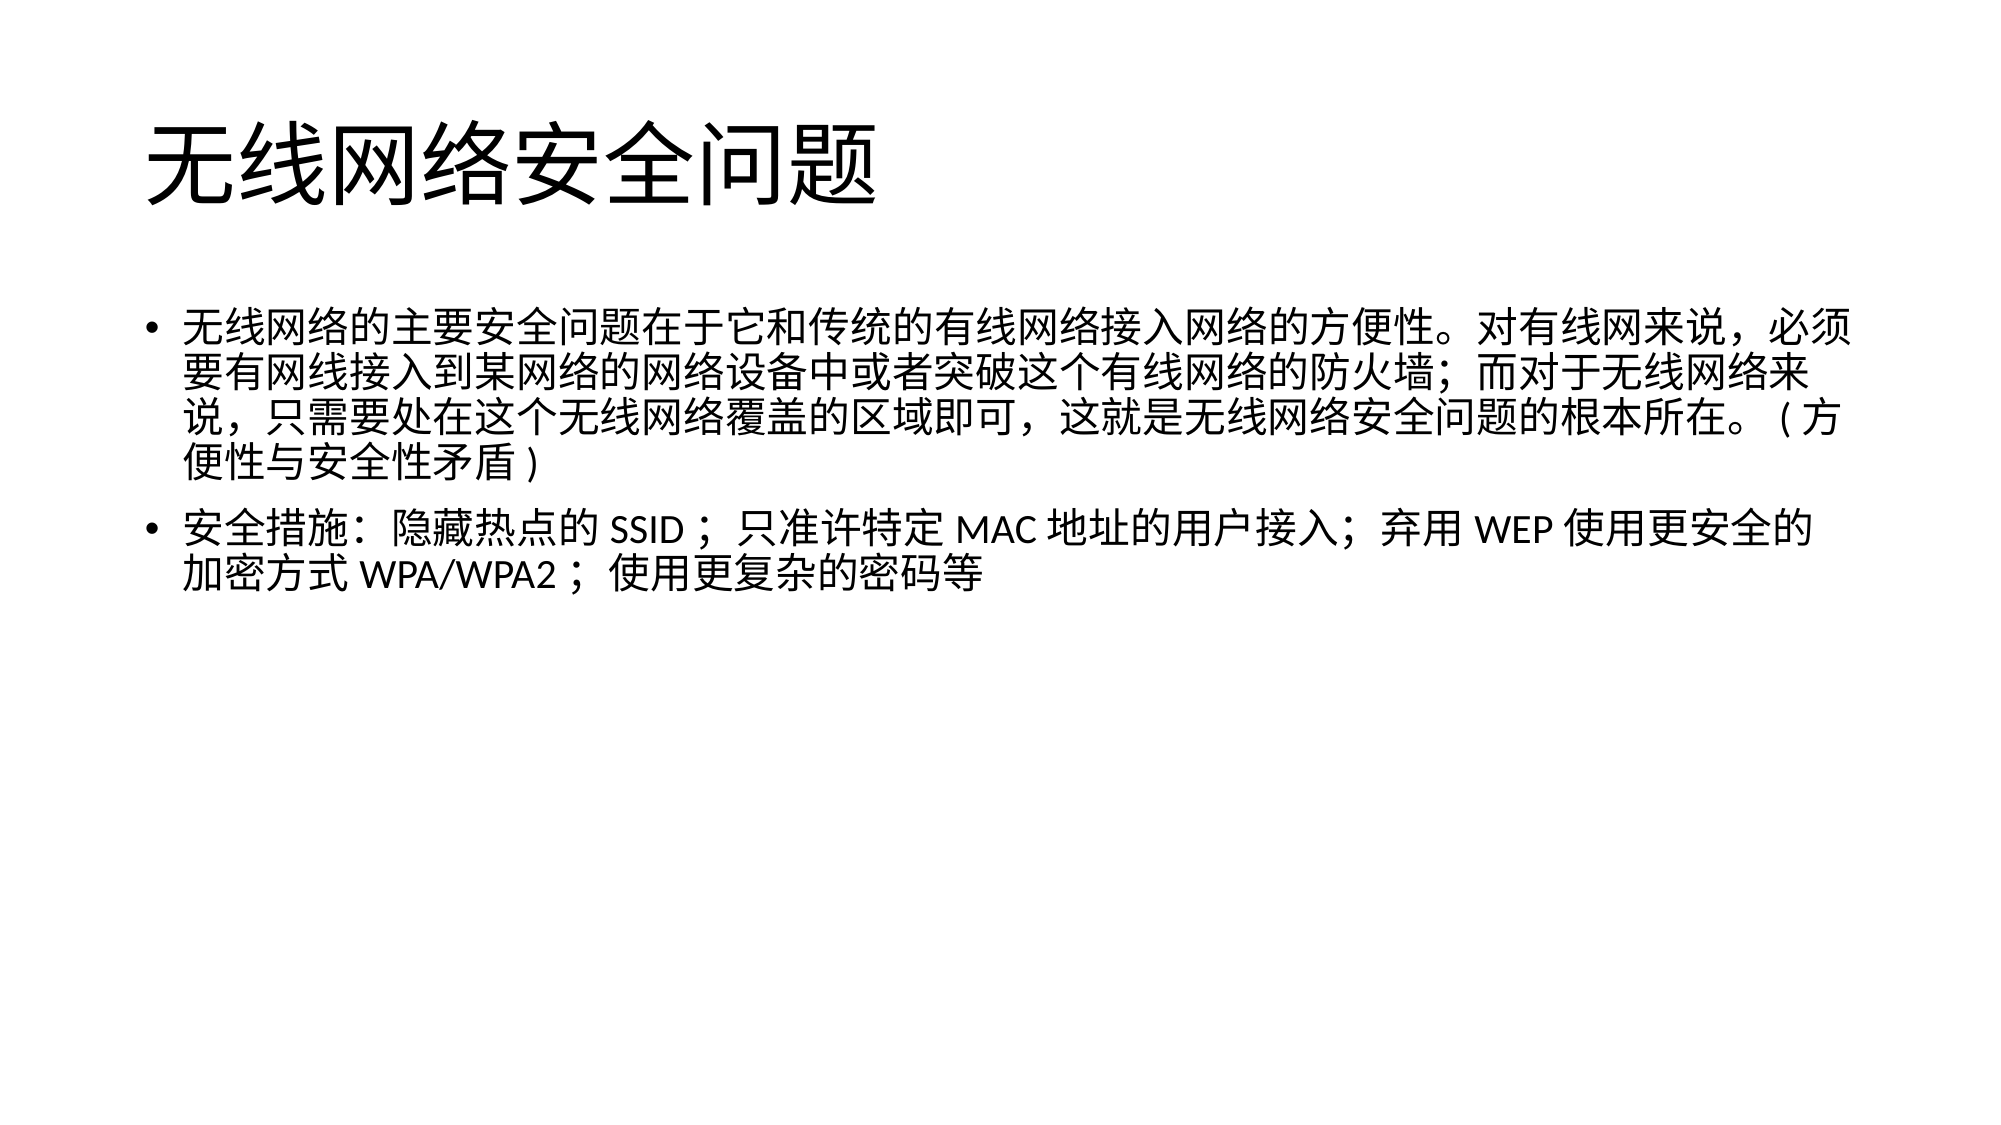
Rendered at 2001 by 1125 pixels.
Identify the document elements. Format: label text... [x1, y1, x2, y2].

title 无线网络安全问题 [136, 59, 1863, 278]
list 无线网络的主要安全问题在于它和传统的有线网络接入网络的方便性。对有线网来说，必须要有网线接入到某网络的网络设备中或者突破这个有线网络的防火墙；而对于无线网络来说，只需要处在这个无线网络覆盖的区域即可，这就是无线网络安全问题的根本所在。(方便性与安全性矛盾) 安全措施：隐藏热点的SSID；只准许特定MAC地址的用户接入；弃用WEP使用更安全的加密方式WPA/WPA2；使用更复杂的密码等 [136, 298, 1863, 1014]
